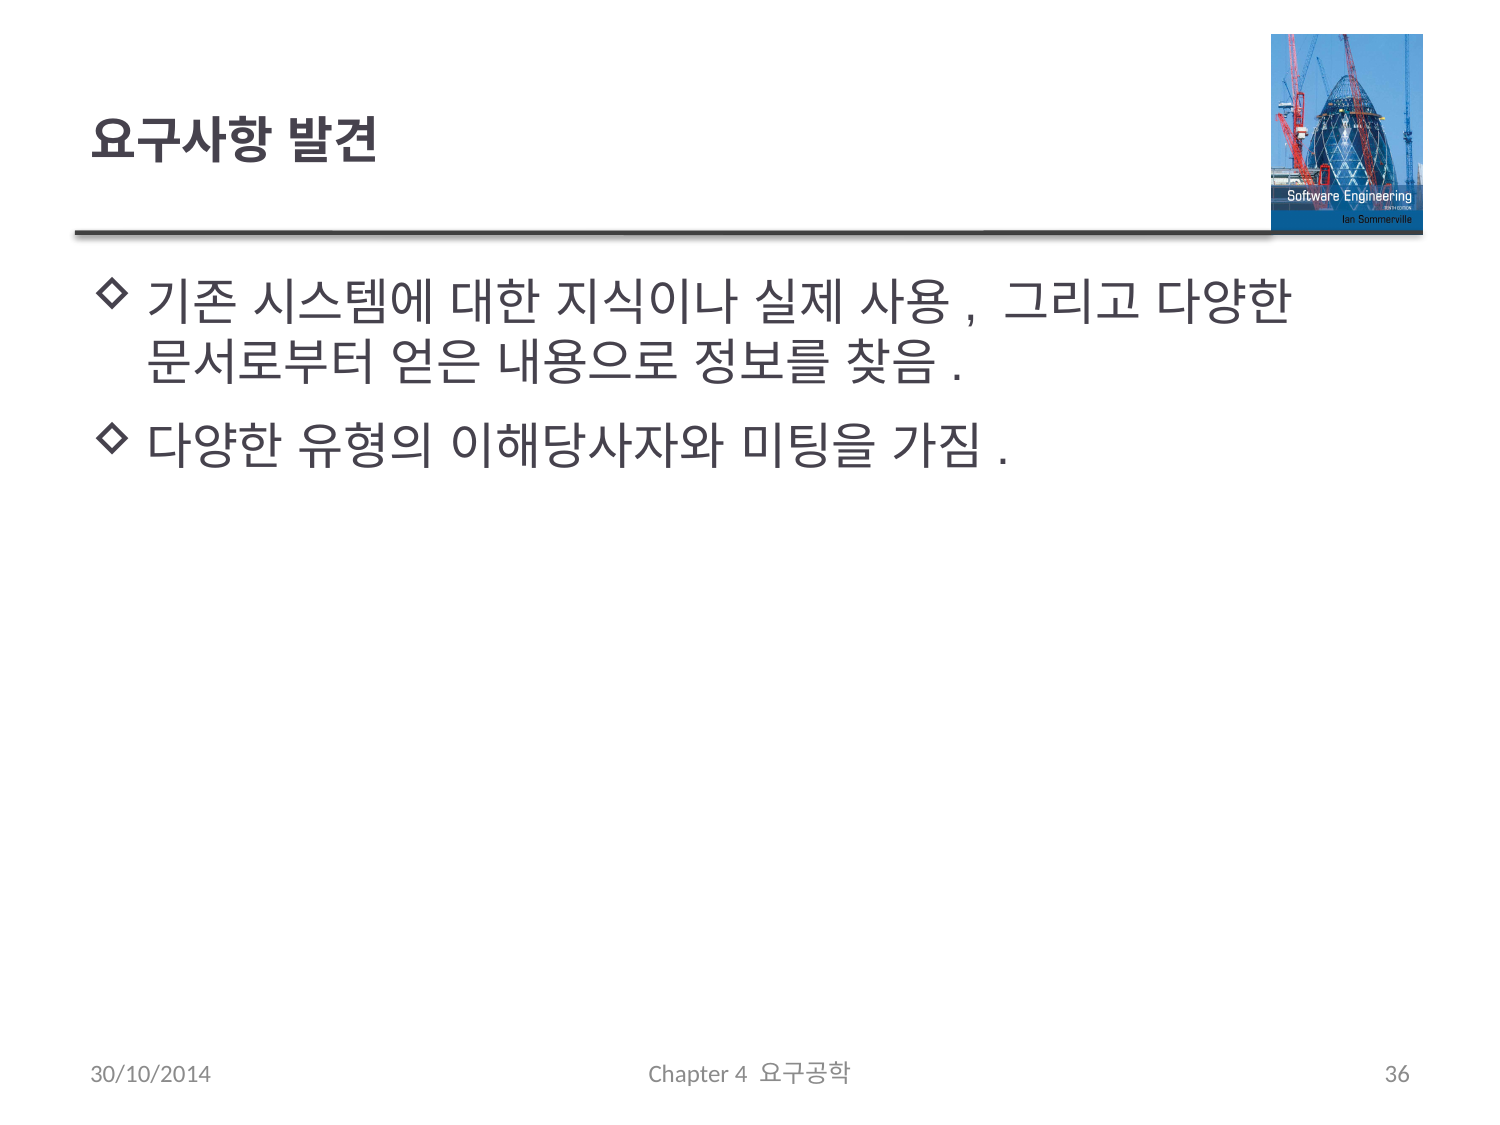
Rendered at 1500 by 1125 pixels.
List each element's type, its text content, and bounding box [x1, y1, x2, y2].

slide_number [75, 1042, 425, 1103]
slide_number 36 [1074, 1042, 1425, 1103]
picture [1271, 34, 1423, 230]
list 기존 시스템에 대한 지식이나 실제 사용, 그리고 다양한 문서로부터 얻은 내용으로 정보를 찾음. 다양한 유형의 이해당사자와 미팅을 가짐. [75, 262, 1425, 1005]
title 요구사항 발견 [74, 44, 1272, 233]
footer Chapter 4 요구공학 [512, 1042, 988, 1103]
